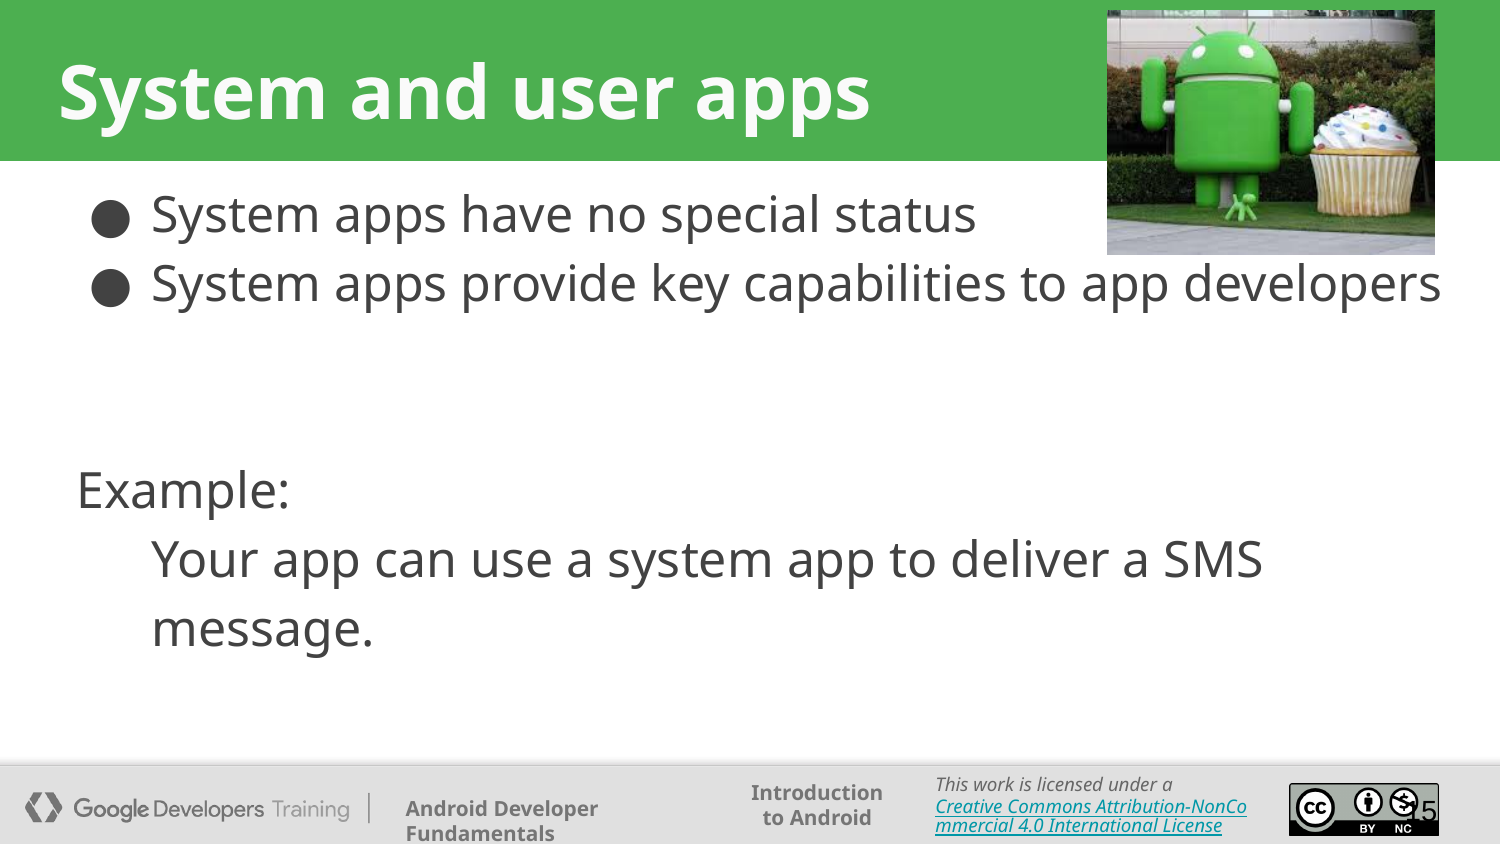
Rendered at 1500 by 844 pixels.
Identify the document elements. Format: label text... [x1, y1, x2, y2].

title System and user apps [43, 29, 1101, 124]
picture [0, 161, 1500, 844]
slide_number 15 [1389, 777, 1480, 842]
picture [1106, 10, 1435, 255]
list System apps have no special status System apps provide key capabilities to app developers Example: Your app can use a system app to deliver a SMS message. [61, 98, 1460, 660]
